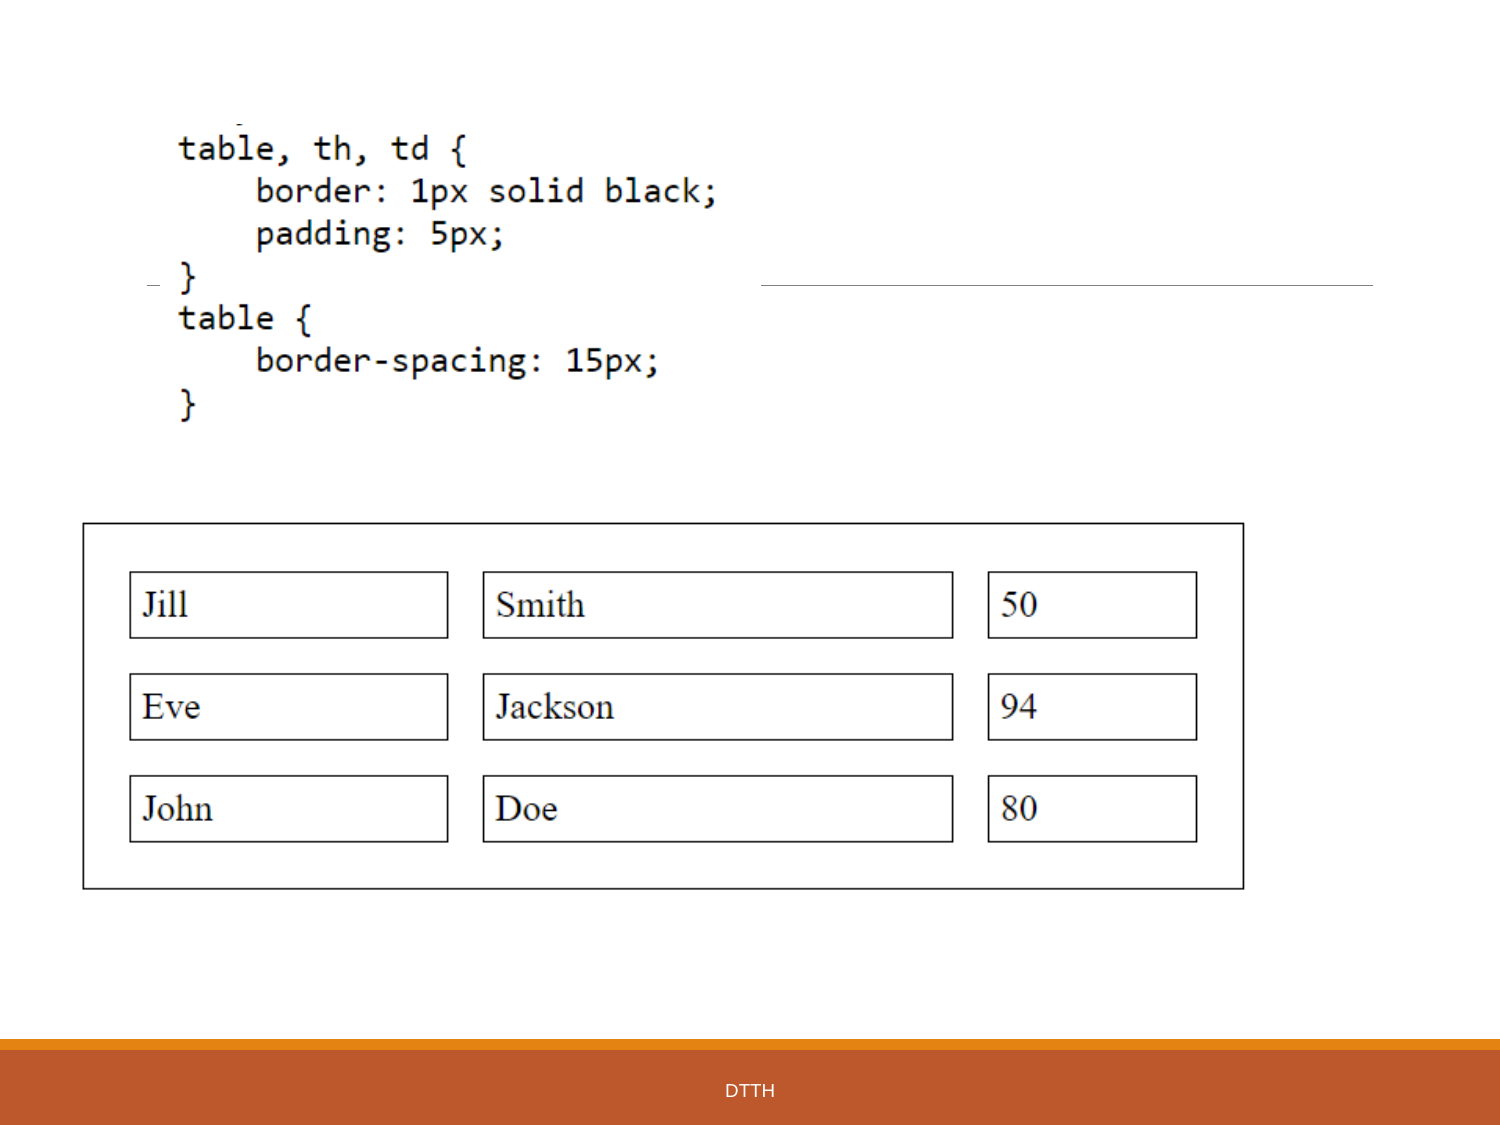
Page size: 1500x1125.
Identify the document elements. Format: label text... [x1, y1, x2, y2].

picture [74, 511, 1257, 904]
picture [159, 124, 761, 431]
footer DTTH [453, 1059, 1047, 1120]
